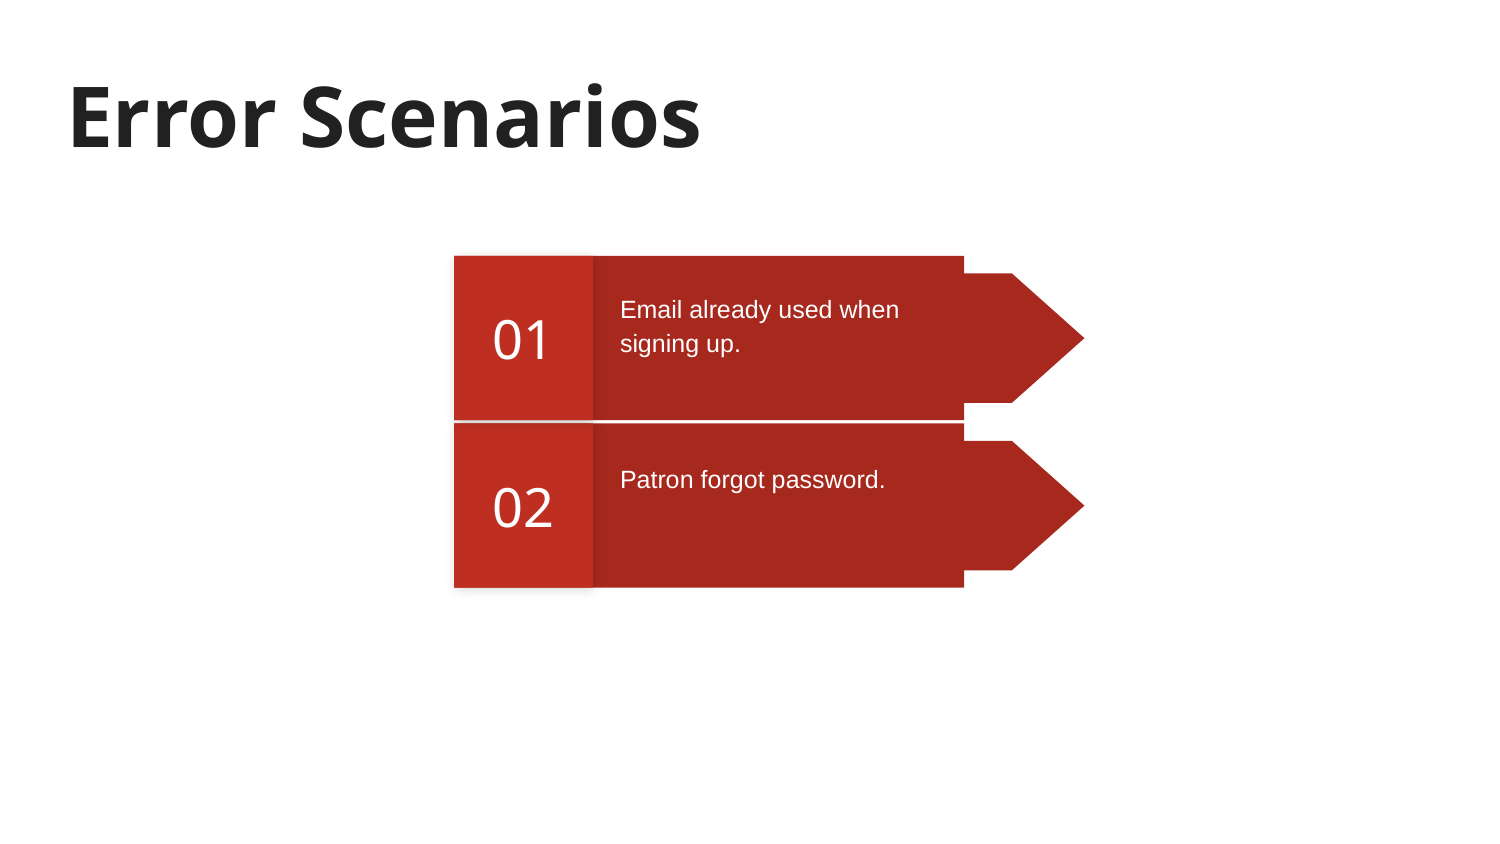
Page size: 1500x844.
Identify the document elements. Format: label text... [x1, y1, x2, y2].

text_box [453, 427, 1047, 589]
title Error Scenarios [51, 48, 1449, 180]
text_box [453, 255, 1047, 421]
